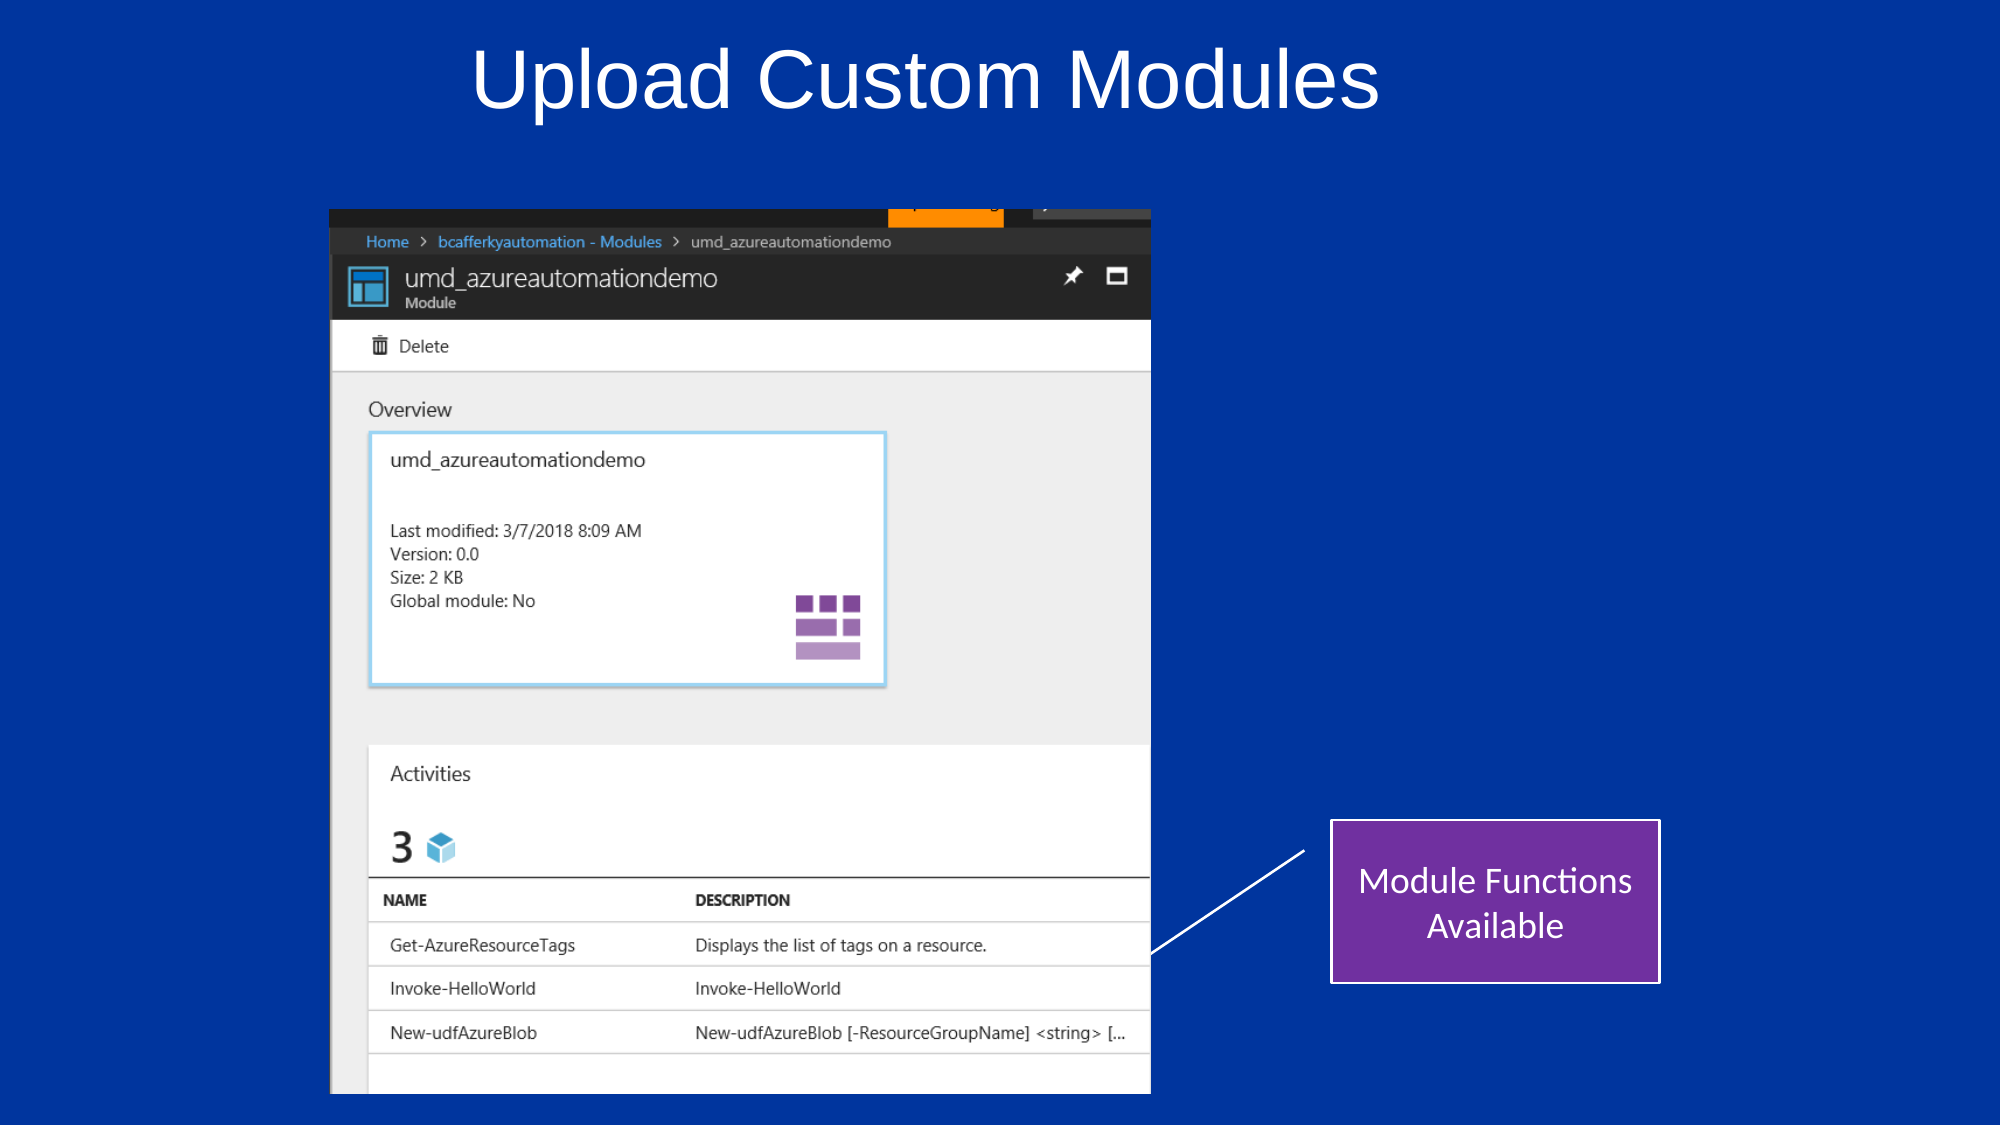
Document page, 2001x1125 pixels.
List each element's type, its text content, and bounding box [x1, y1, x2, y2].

text_box Module Functions Available [1330, 819, 1661, 984]
text_box Module Functions Available [1159, 849, 1306, 950]
text_box Upload Custom Modules [455, 17, 1397, 133]
picture [328, 209, 1151, 1095]
